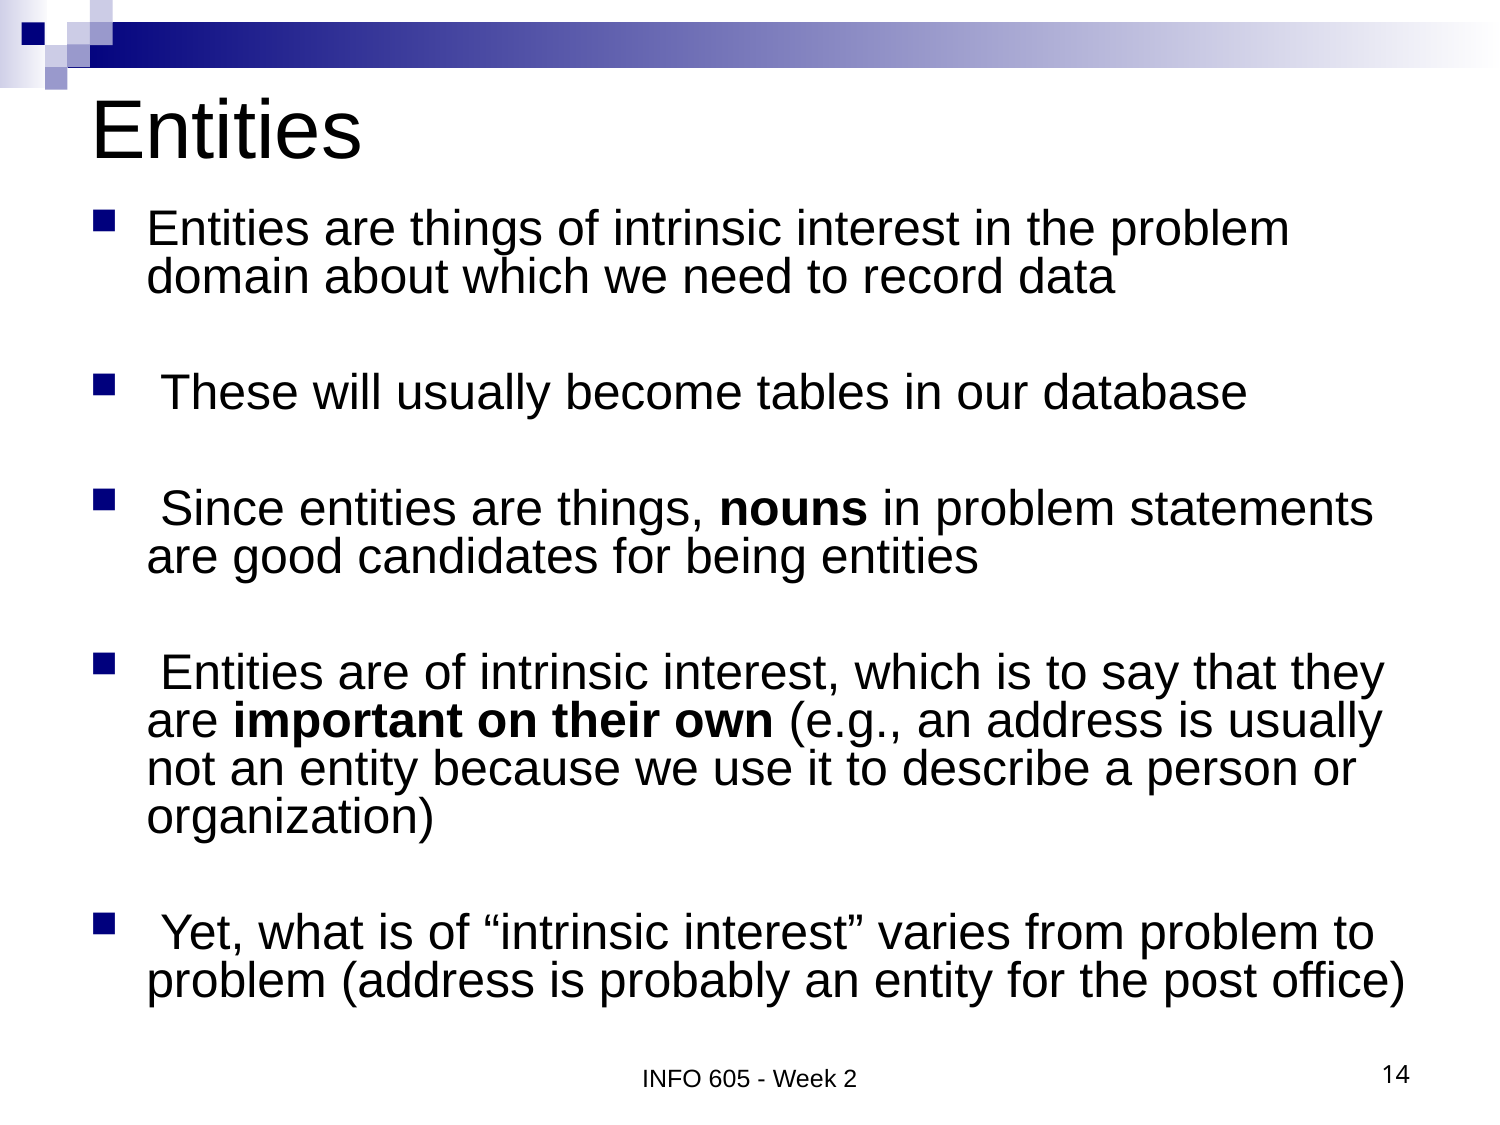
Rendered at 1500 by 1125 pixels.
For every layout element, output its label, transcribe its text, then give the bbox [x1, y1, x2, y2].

slide_number 14 [1074, 1050, 1425, 1100]
title Entities [75, 75, 1425, 175]
footer INFO 605 - Week 2 [512, 1050, 988, 1100]
list Entities are things of intrinsic interest in the problem domain about which we need to record data These will usually become tables in our database Since entities are things, nouns in problem statements are good candidates for being entities Entities are of intrinsic interest, which is to say that they are important on their own (e.g., an address is usually not an entity because we use it to describe a person or organization) Yet, what is of “intrinsic interest” varies from problem to problem (address is probably an entity for the post office) [75, 200, 1425, 1050]
